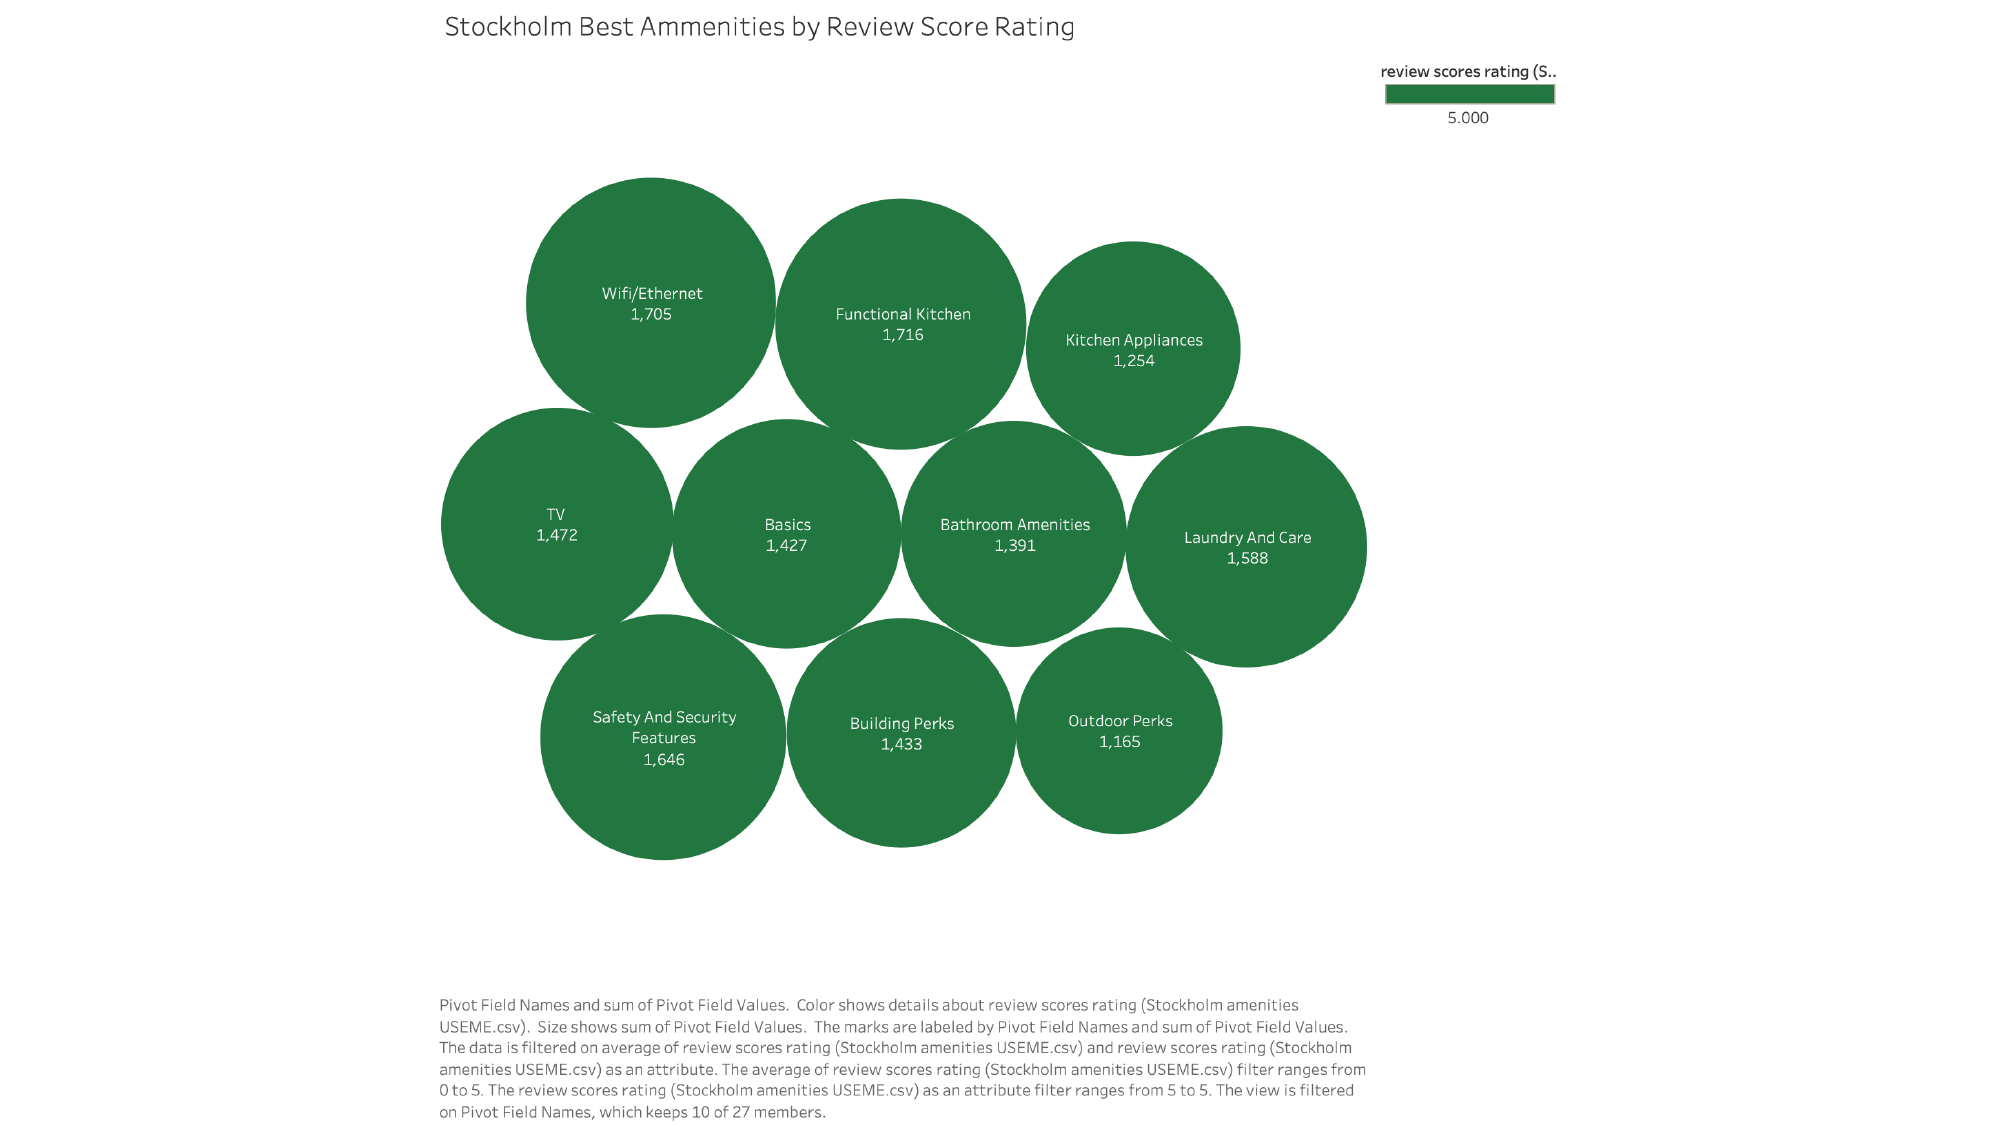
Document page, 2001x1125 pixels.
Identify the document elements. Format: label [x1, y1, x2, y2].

picture [439, 0, 1561, 1125]
